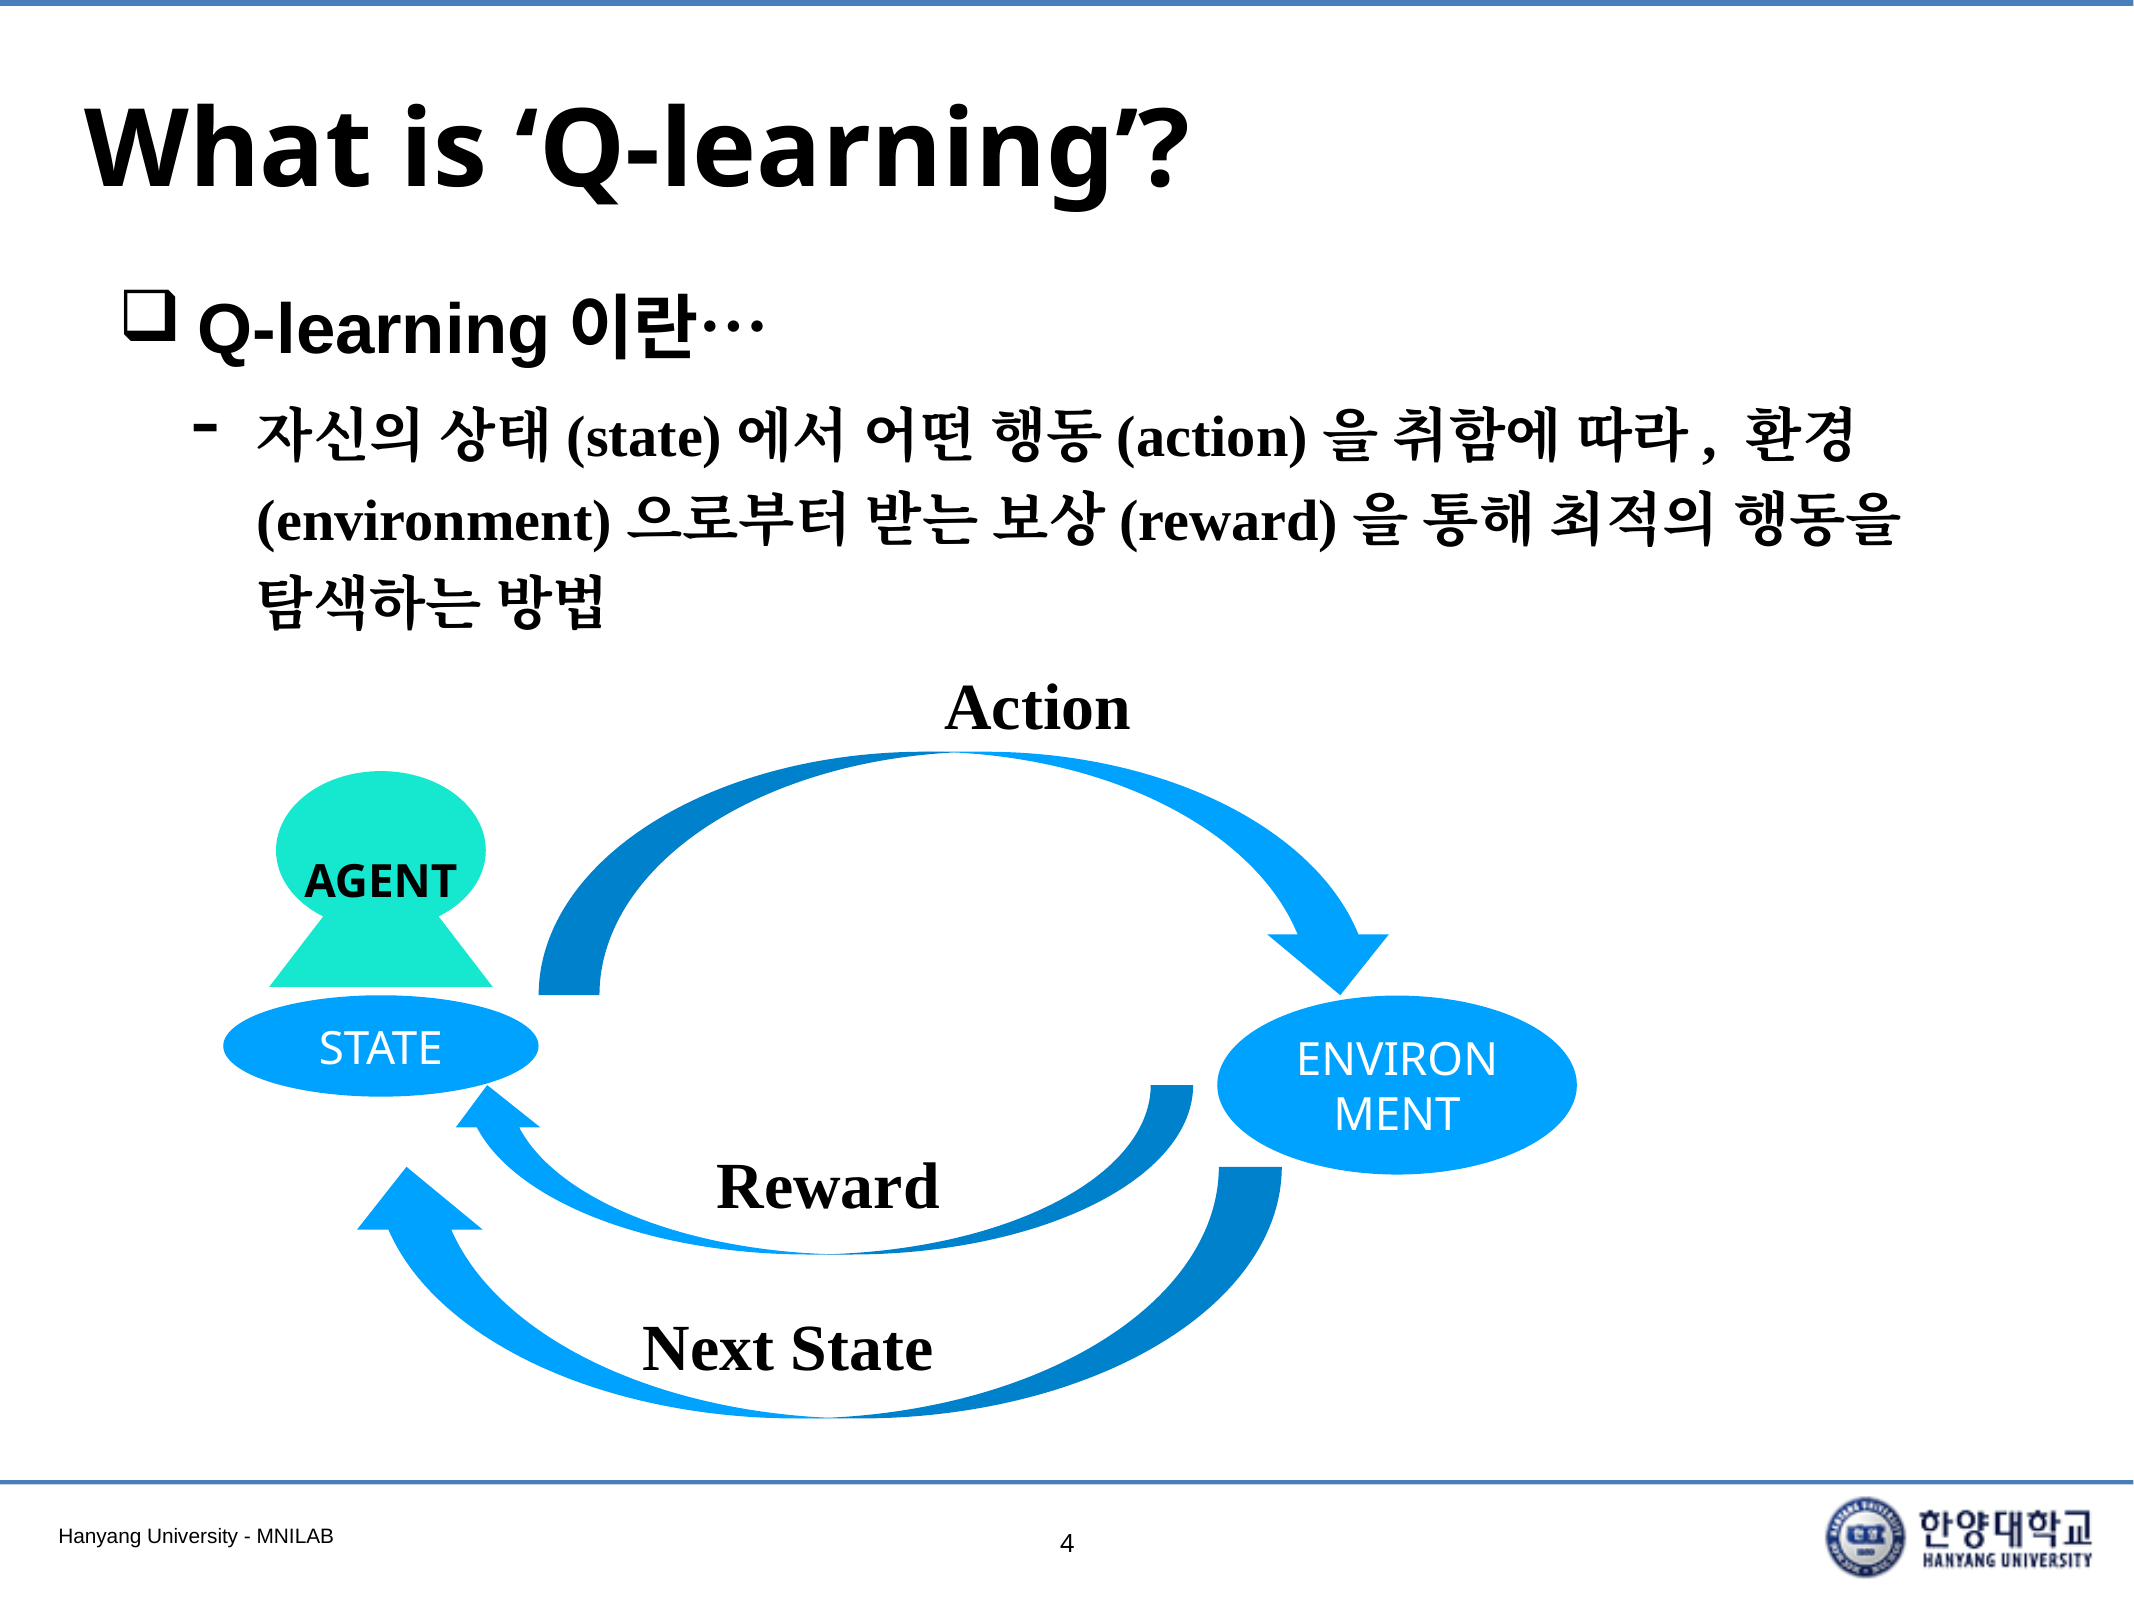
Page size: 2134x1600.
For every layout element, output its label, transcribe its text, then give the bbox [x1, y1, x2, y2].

text_box [455, 1085, 1194, 1255]
title What is ‘Q-learning’? [75, 41, 2058, 245]
picture [1797, 1495, 2128, 1581]
text_box [356, 1166, 1282, 1419]
text_box Reward [708, 1119, 970, 1231]
slide_number 4 [1037, 1518, 1098, 1567]
list Q-learning이란… 자신의 상태(state)에서 어떤 행동(action)을 취함에 따라, 환경(environment)으로부터 받는 보상(reward)을 통해 최적의 행동을 탐색하는 방법 [109, 256, 2113, 1502]
text_box ENVIRONMENT [1217, 995, 1577, 1175]
text_box Next State [634, 1280, 987, 1392]
text_box [538, 751, 1389, 996]
text_box Action [935, 639, 1198, 752]
text_box STATE [223, 995, 539, 1097]
text_box AGENT [269, 771, 493, 987]
